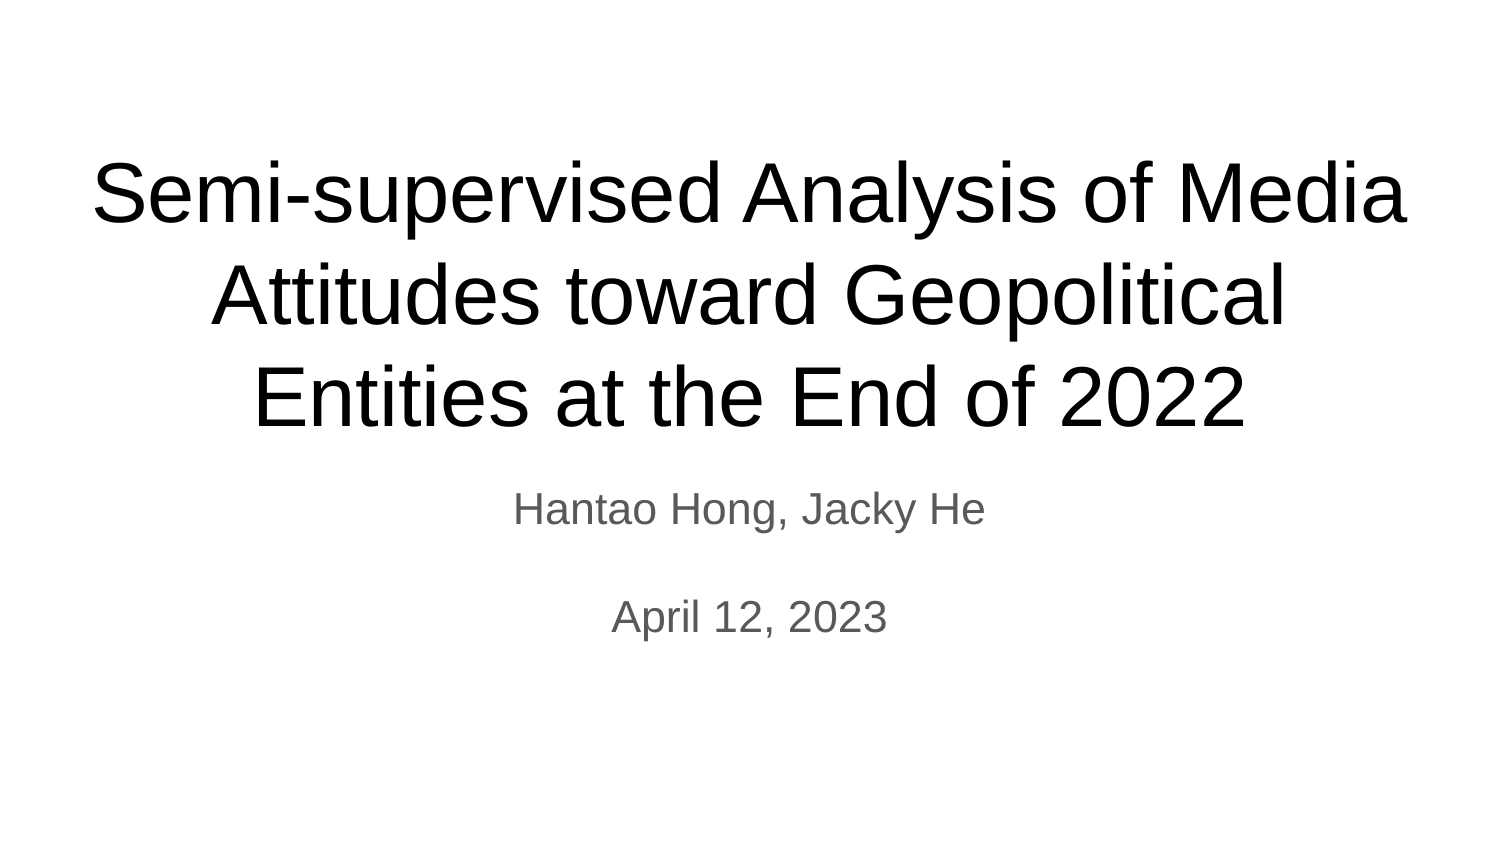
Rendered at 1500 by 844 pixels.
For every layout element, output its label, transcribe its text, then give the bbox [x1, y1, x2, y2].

subtitle Hantao Hong, Jacky He April 12, 2023 [51, 464, 1449, 657]
title Semi-supervised Analysis of Media Attitudes toward Geopolitical Entities at the End of 2022 [51, 122, 1449, 459]
